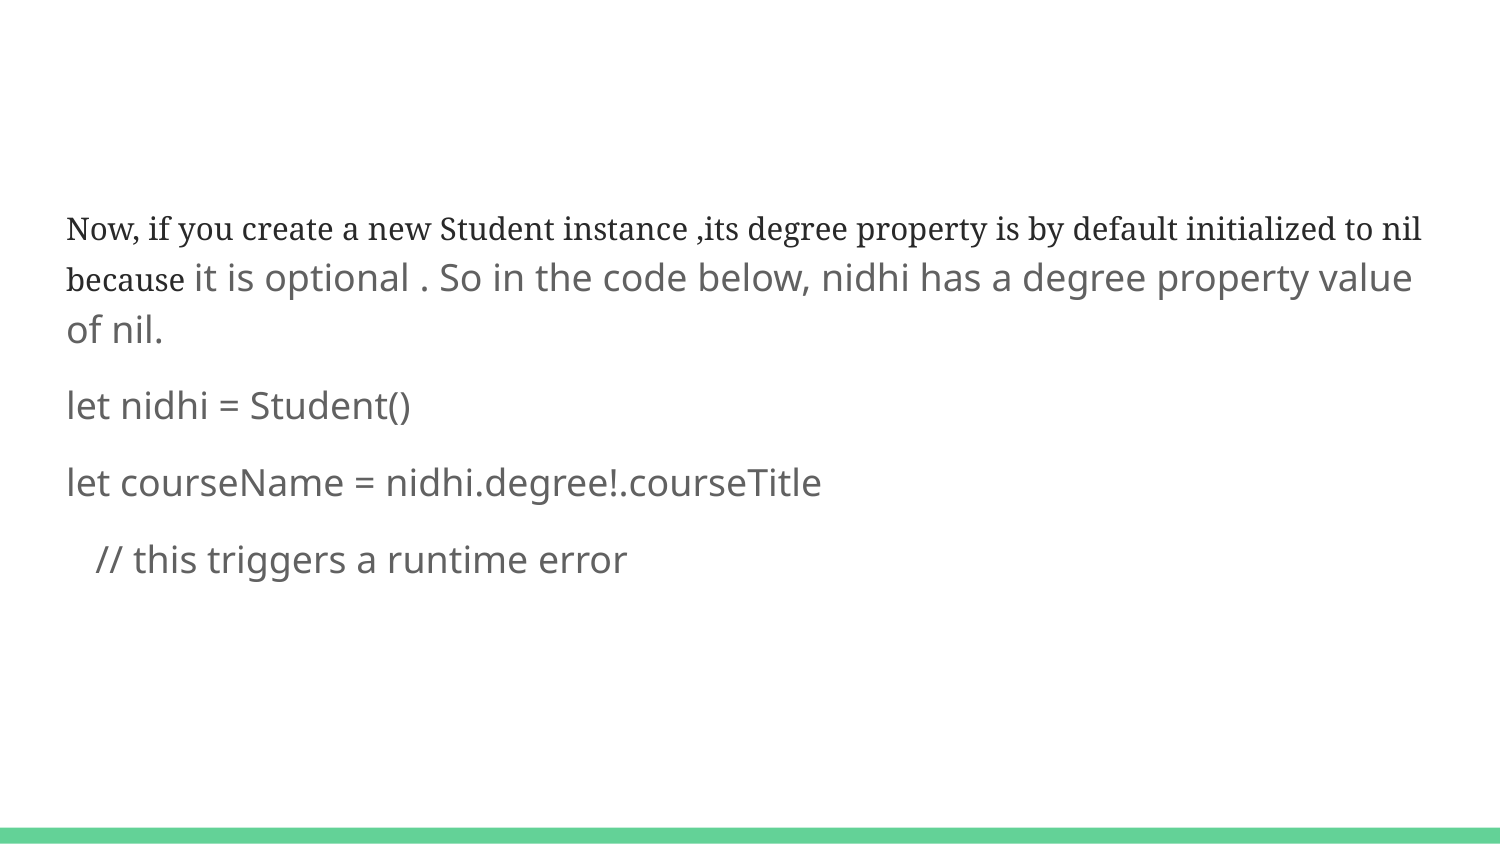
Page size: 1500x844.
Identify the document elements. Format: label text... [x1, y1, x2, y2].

list Now, if you create a new Student instance ,its degree property is by default initialized to nil because it is optional . So in the code below, nidhi has a degree property value of nil. let nidhi = Student() let courseName = nidhi.degree!.courseTitle // this triggers a runtime error [51, 189, 1449, 750]
